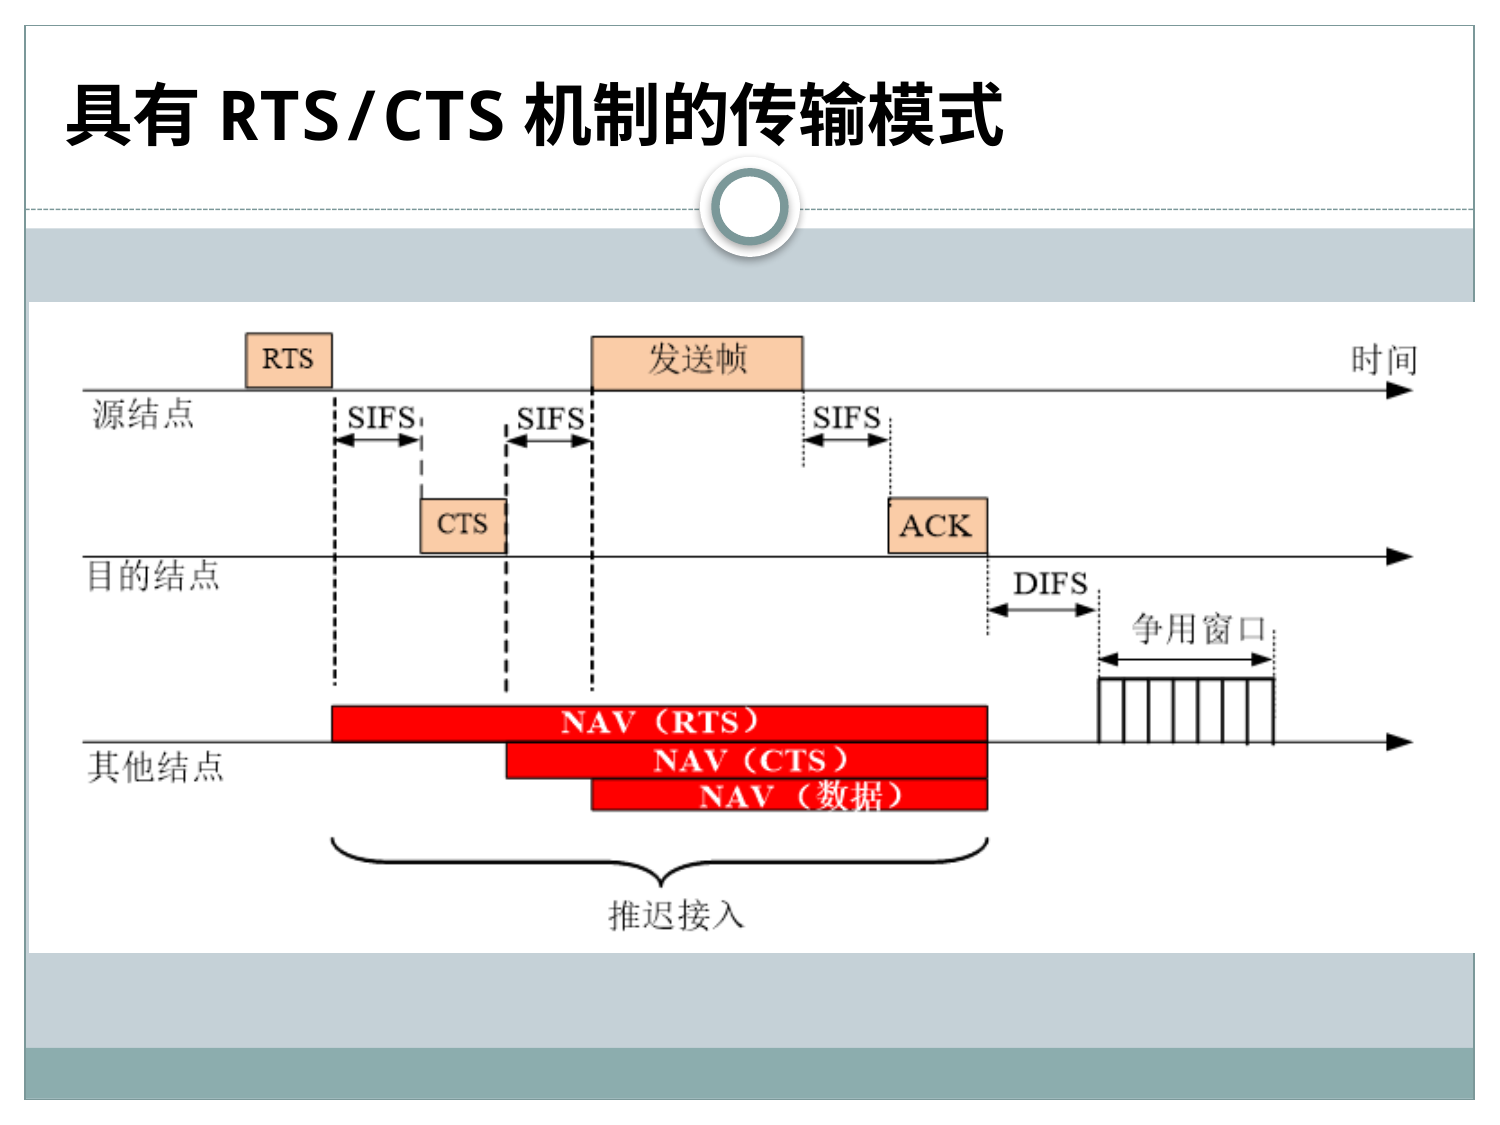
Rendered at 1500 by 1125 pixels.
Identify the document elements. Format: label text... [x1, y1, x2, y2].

title 具有RTS/CTS机制的传输模式 [49, 37, 1450, 162]
picture [29, 302, 1494, 953]
